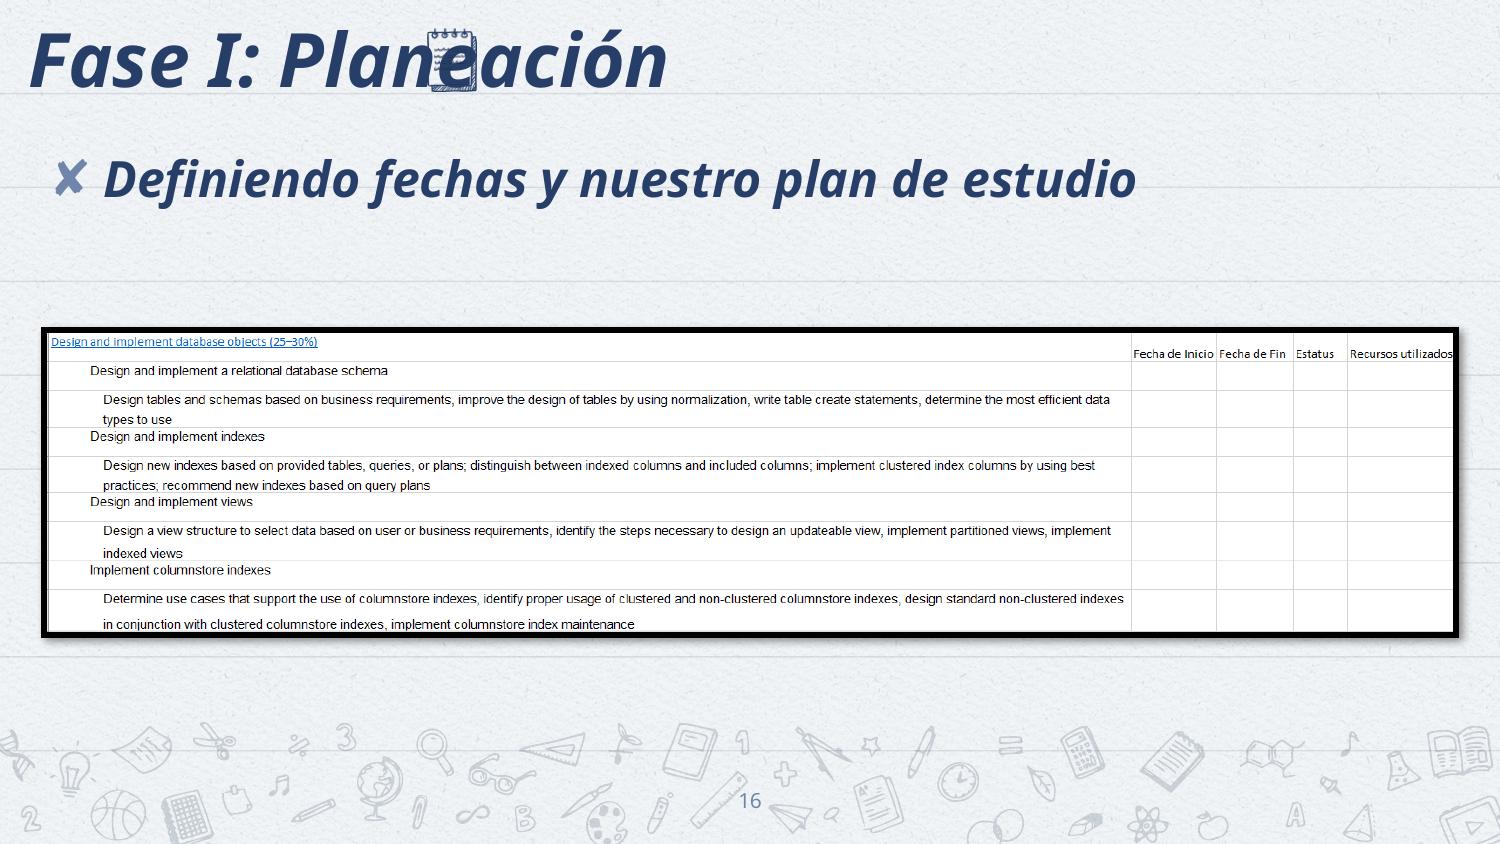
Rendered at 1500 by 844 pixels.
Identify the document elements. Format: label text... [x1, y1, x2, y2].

title Fase I: Planeación [28, 12, 1084, 104]
picture [0, 0, 1500, 844]
list Definiendo fechas y nuestro plan de estudio [28, 138, 1365, 239]
slide_number 16 [705, 779, 795, 825]
